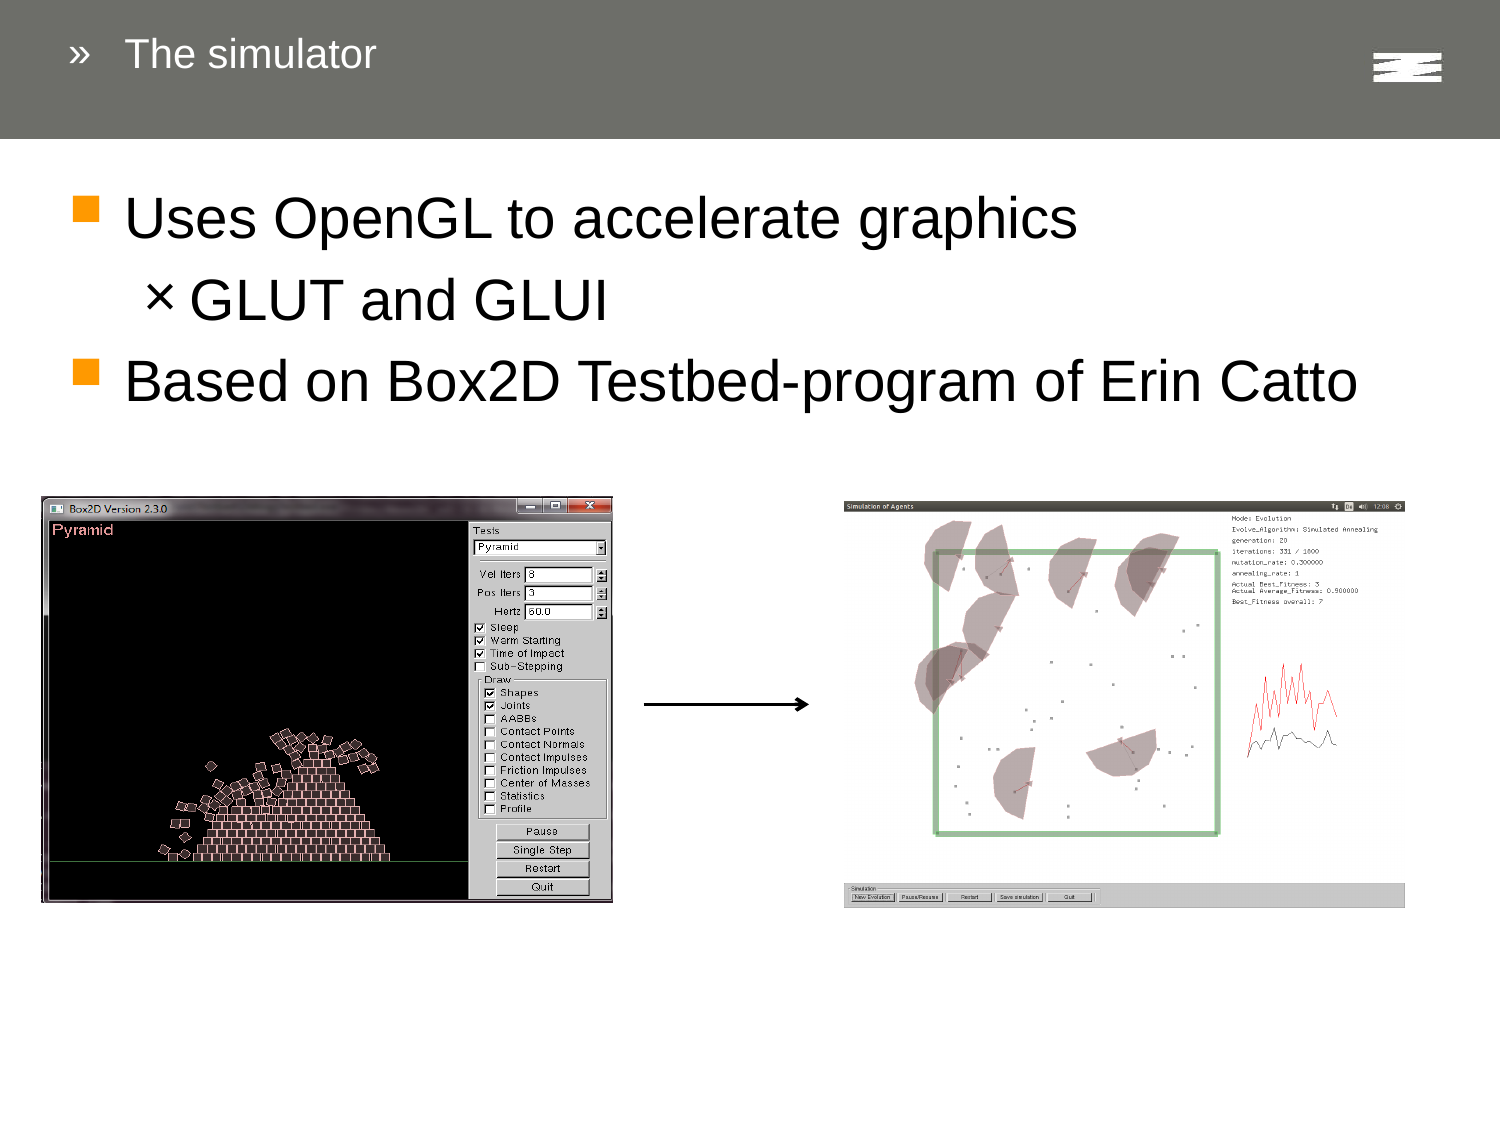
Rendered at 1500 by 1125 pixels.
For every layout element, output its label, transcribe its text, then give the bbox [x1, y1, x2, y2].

title The simulator [53, 19, 1329, 139]
picture [0, 0, 1500, 139]
picture [41, 496, 613, 903]
list Uses OpenGL to accelerate graphics GLUT and GLUI Based on Box2D Testbed-program of Erin Catto [52, 172, 1453, 1048]
picture [844, 501, 1405, 908]
